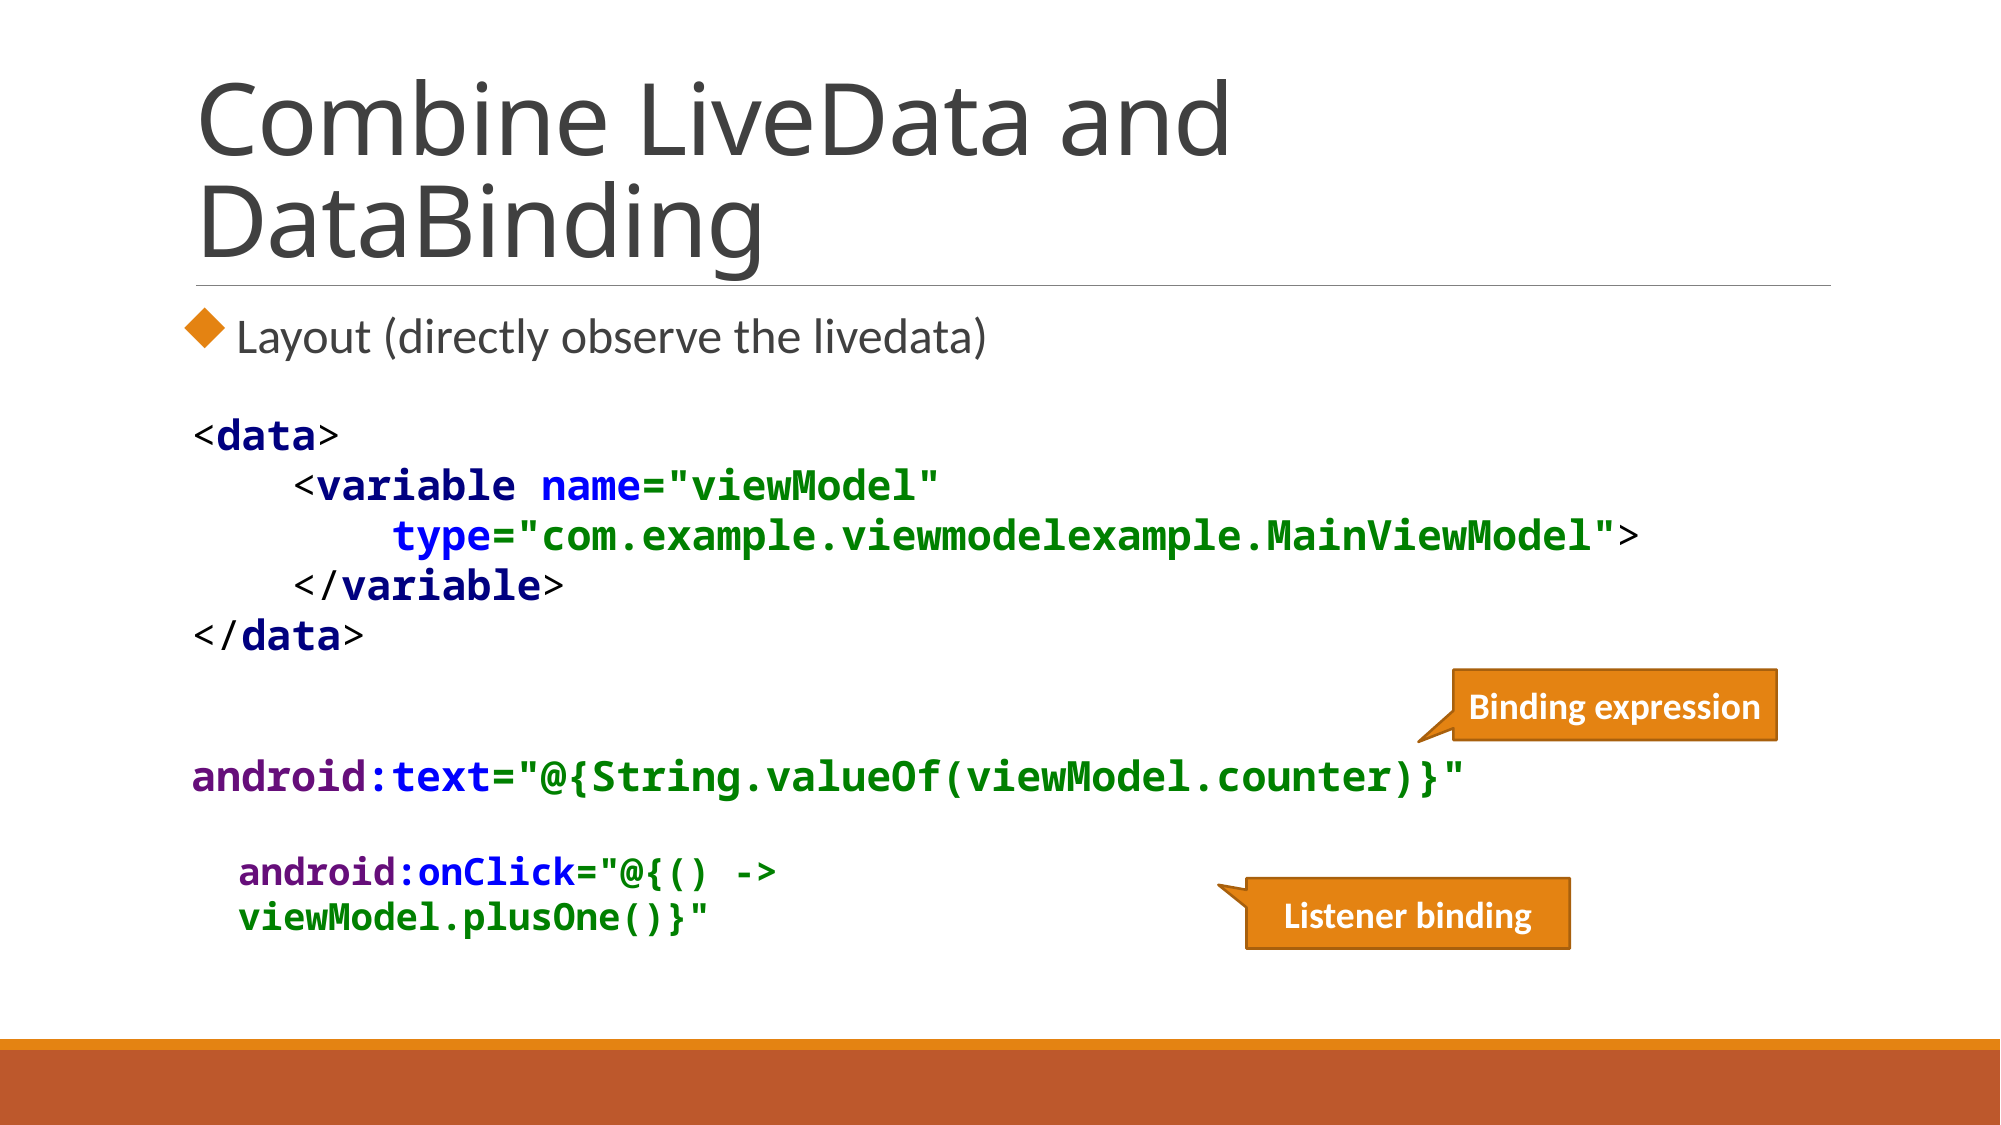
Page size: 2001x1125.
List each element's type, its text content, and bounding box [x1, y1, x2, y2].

text_box Listener binding [1217, 876, 1572, 950]
text_box android:text="@{String.valueOf(viewModel.counter)}" [175, 742, 1481, 807]
text_box Binding expression [1417, 668, 1778, 744]
text_box android:onClick="@{() -> viewModel.plusOne()}" [223, 840, 1224, 946]
title Combine LiveData and DataBinding [180, 47, 1830, 285]
text_box <data> <variable name="viewModel" type="com.example.viewmodelexample.MainViewModel"> </variable> </data> [176, 400, 1657, 666]
list Layout (directly observe the livedata) [180, 302, 1830, 963]
